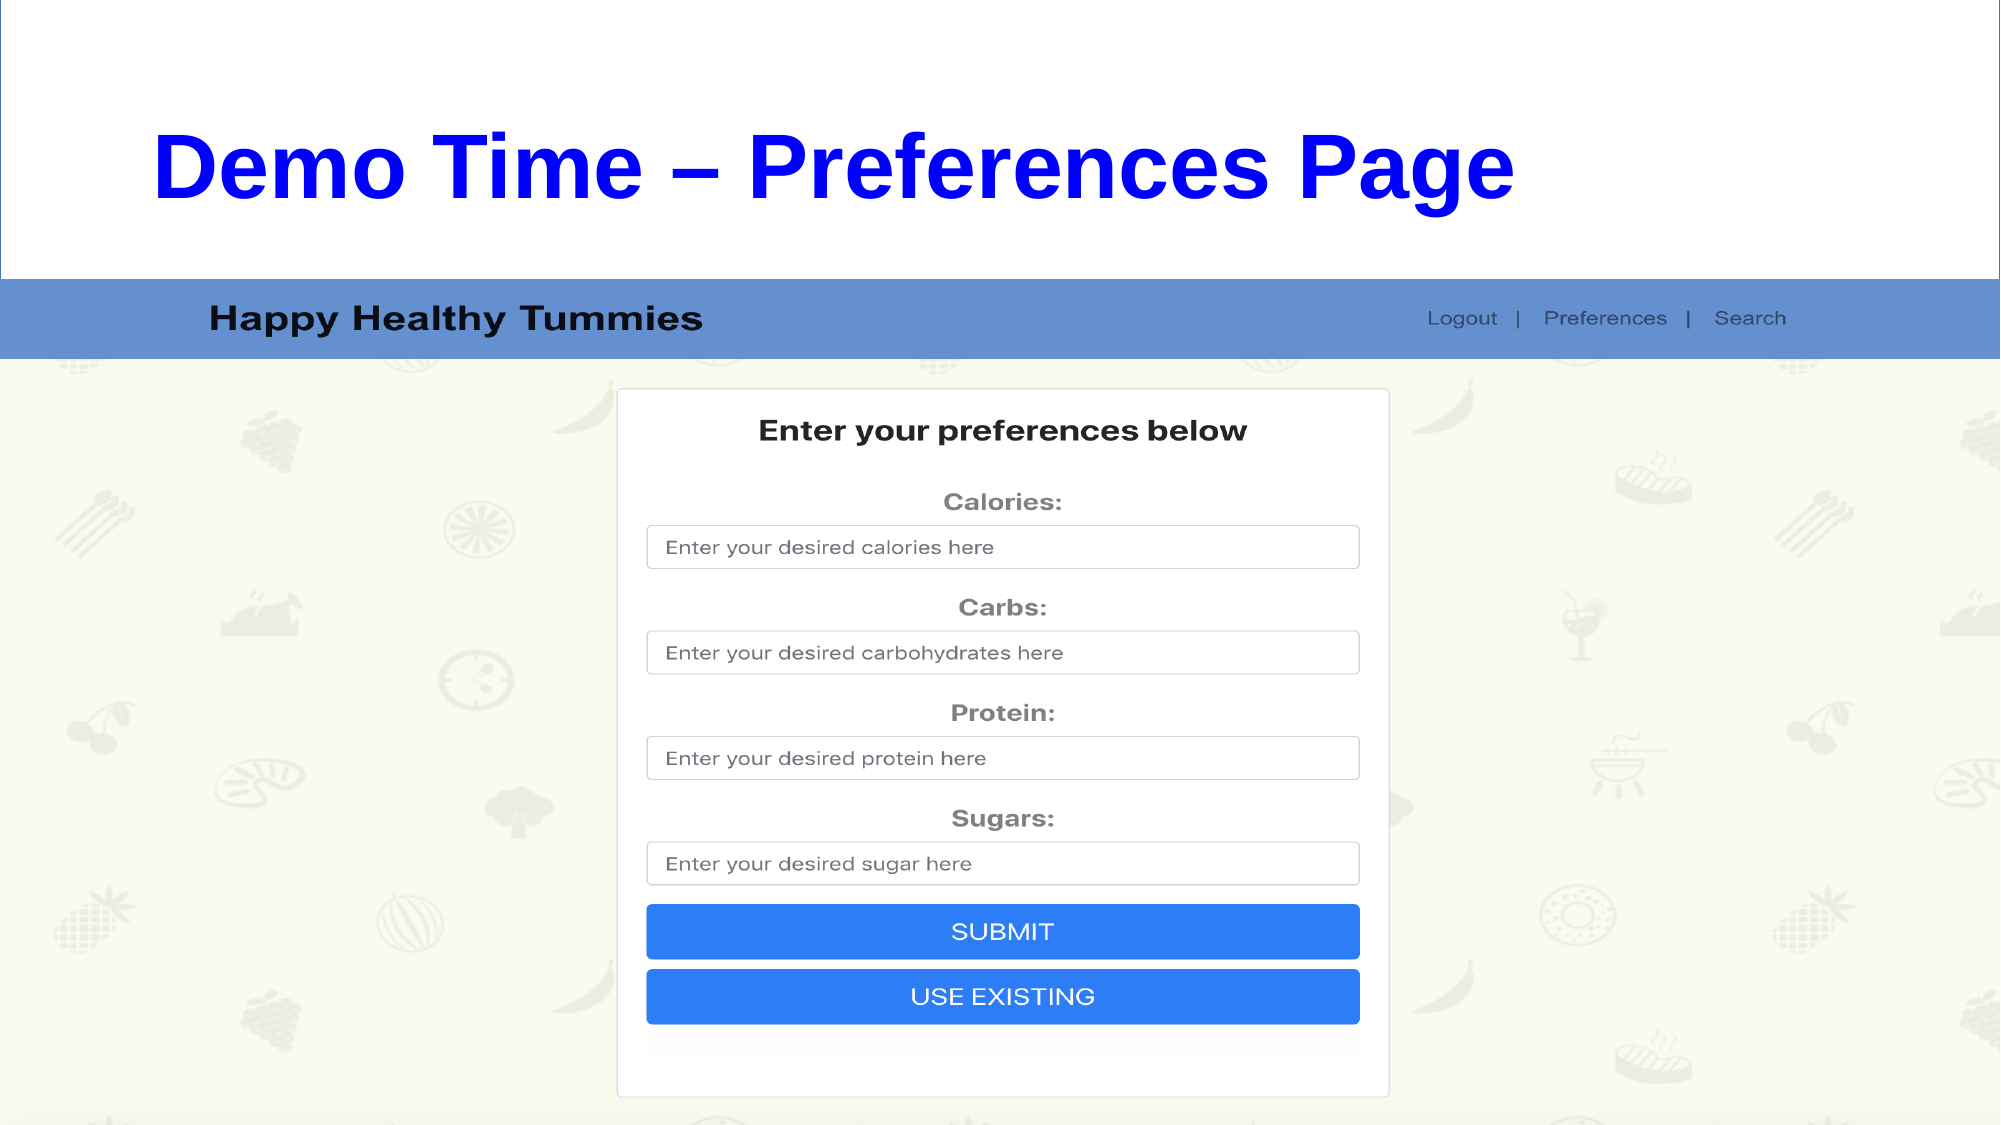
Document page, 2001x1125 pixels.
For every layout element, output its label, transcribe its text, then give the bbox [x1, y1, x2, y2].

picture [0, 0, 2001, 1125]
title Demo Time – Preferences Page [137, 59, 1863, 278]
text_box [0, 0, 2000, 279]
